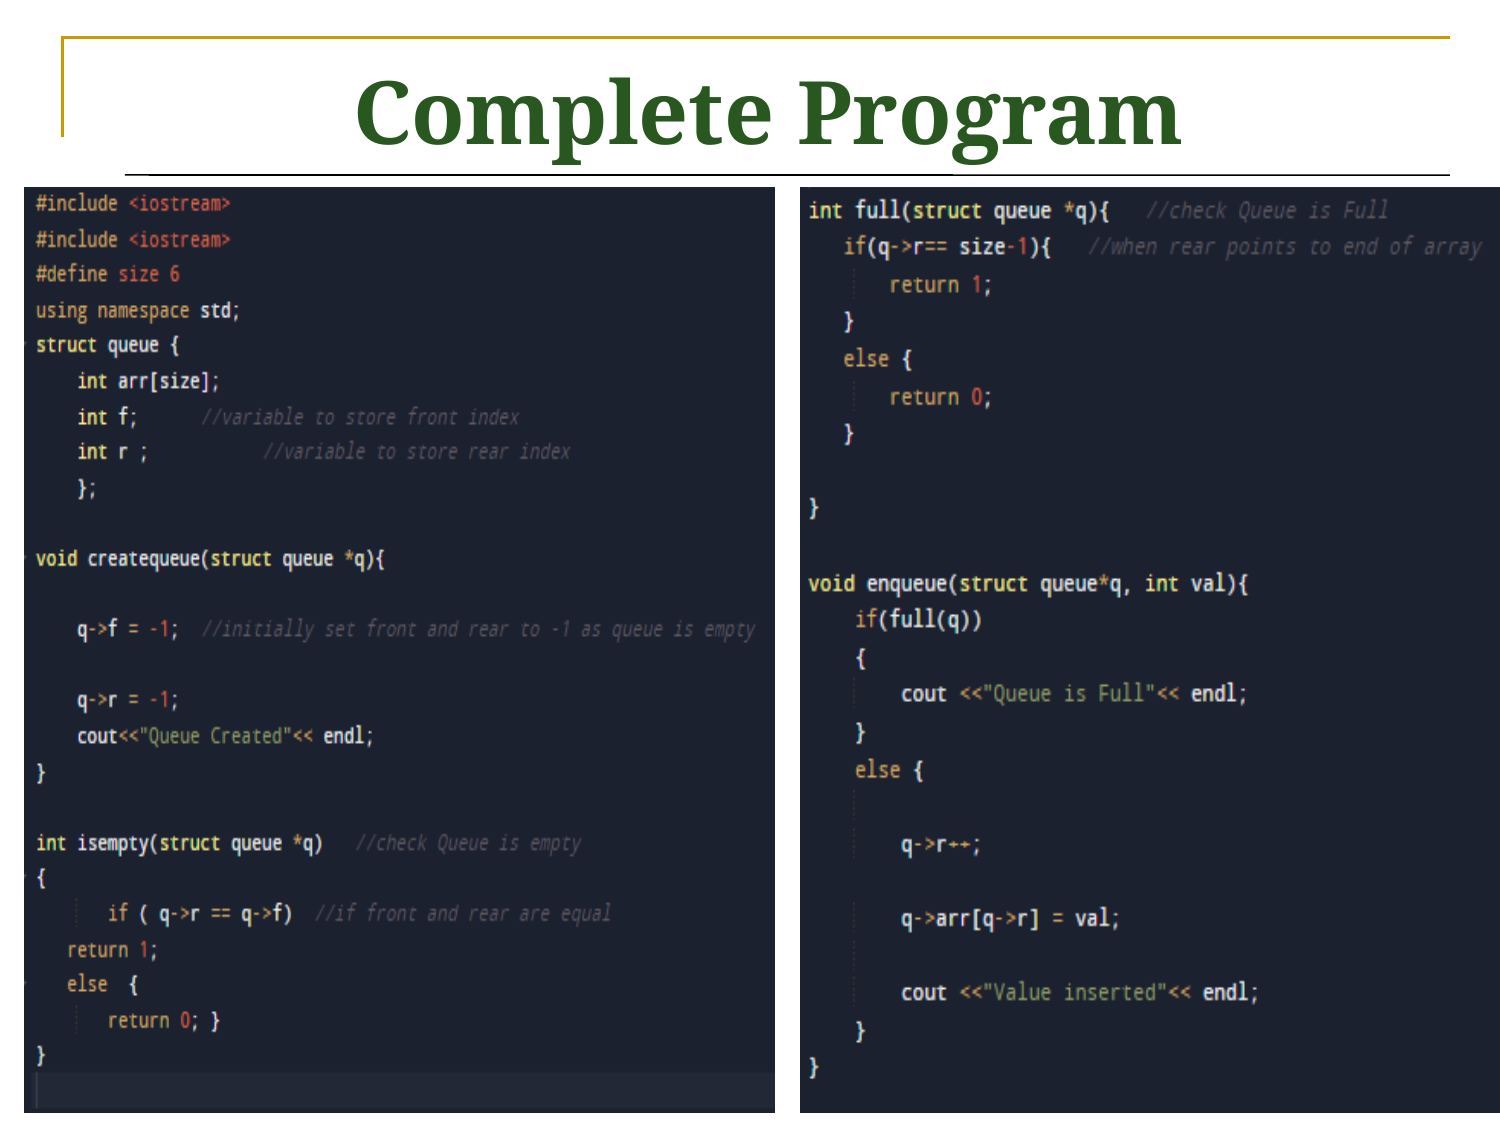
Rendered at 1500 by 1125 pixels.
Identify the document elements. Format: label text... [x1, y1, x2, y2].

title Complete Program [87, 49, 1451, 163]
picture [24, 187, 776, 1113]
picture [799, 187, 1500, 1113]
